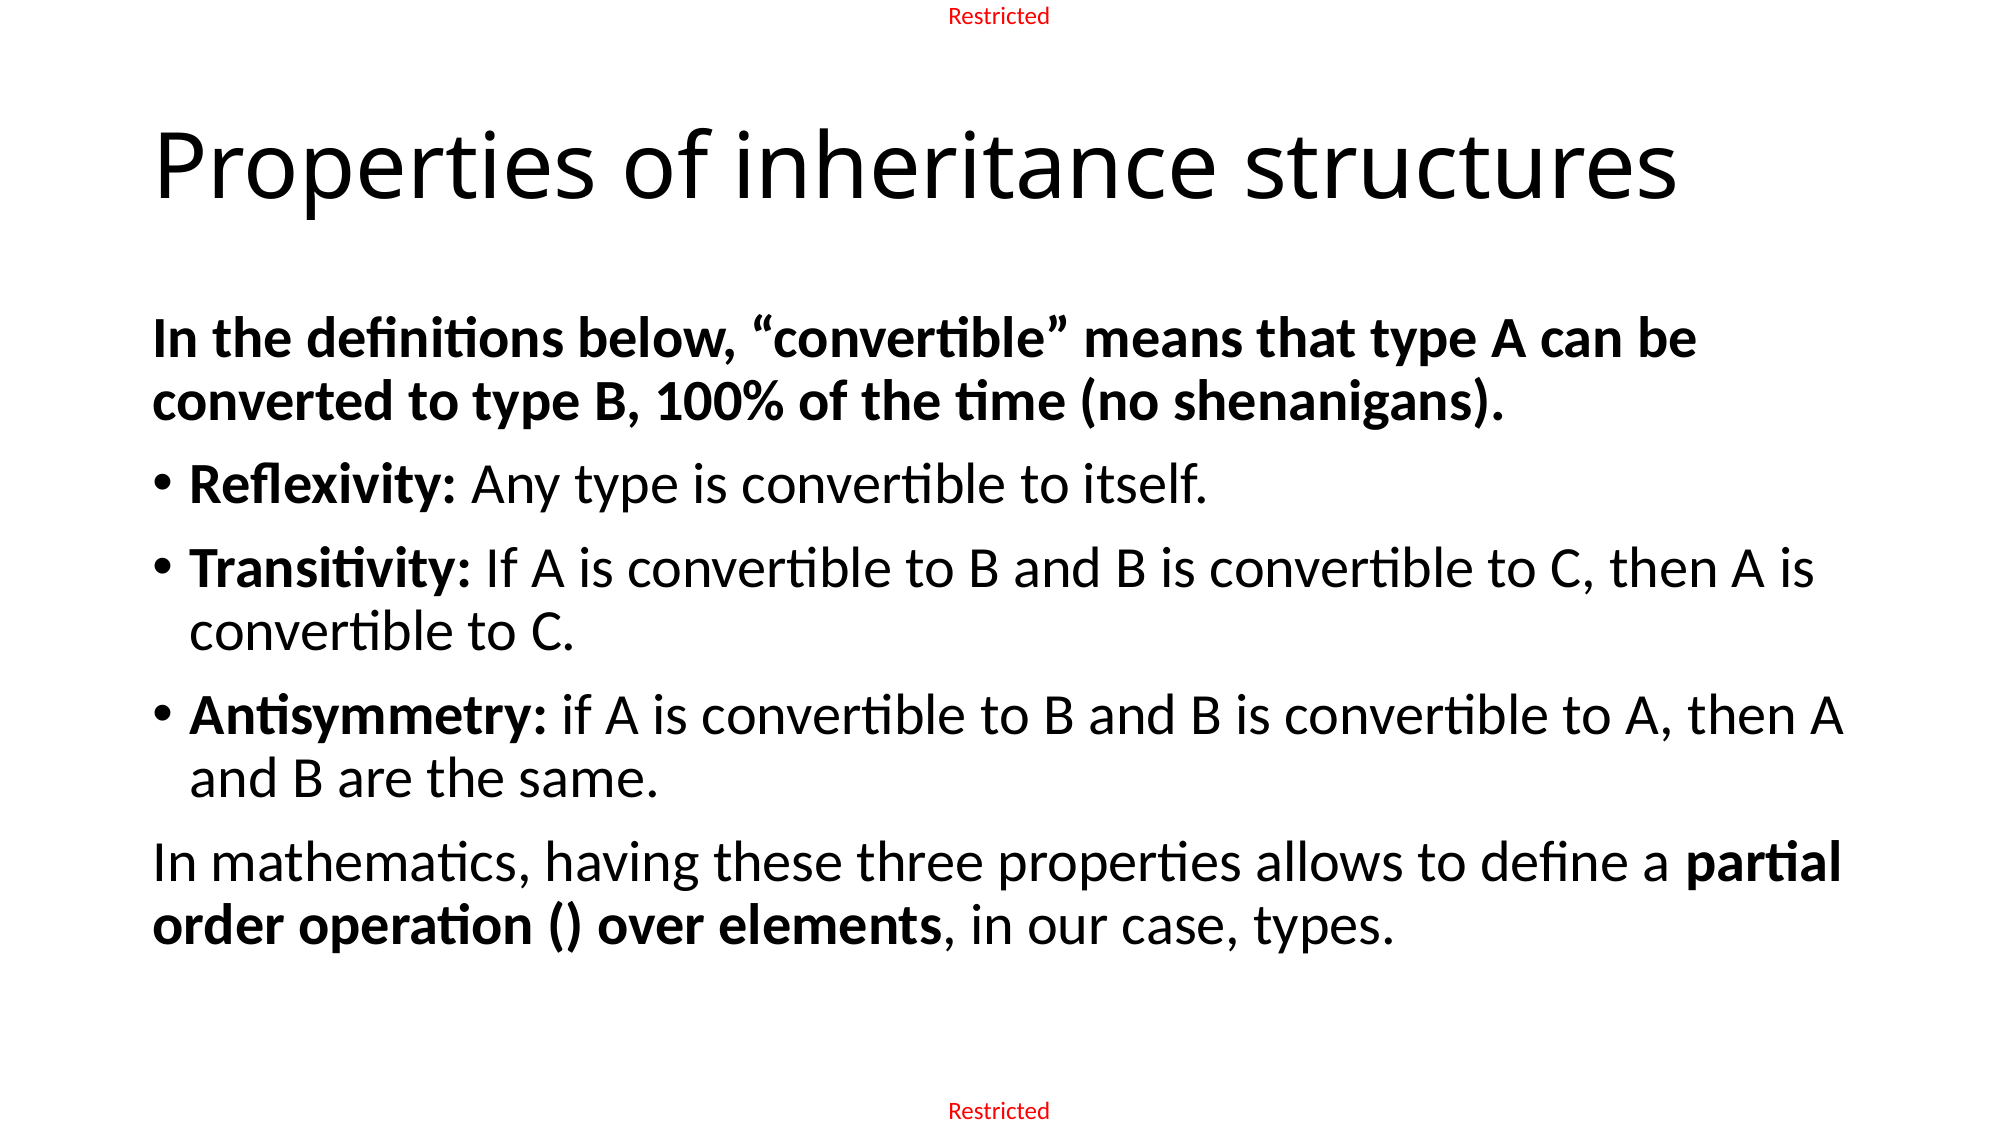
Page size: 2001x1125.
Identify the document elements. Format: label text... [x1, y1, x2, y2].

title Properties of inheritance structures [137, 59, 1863, 278]
